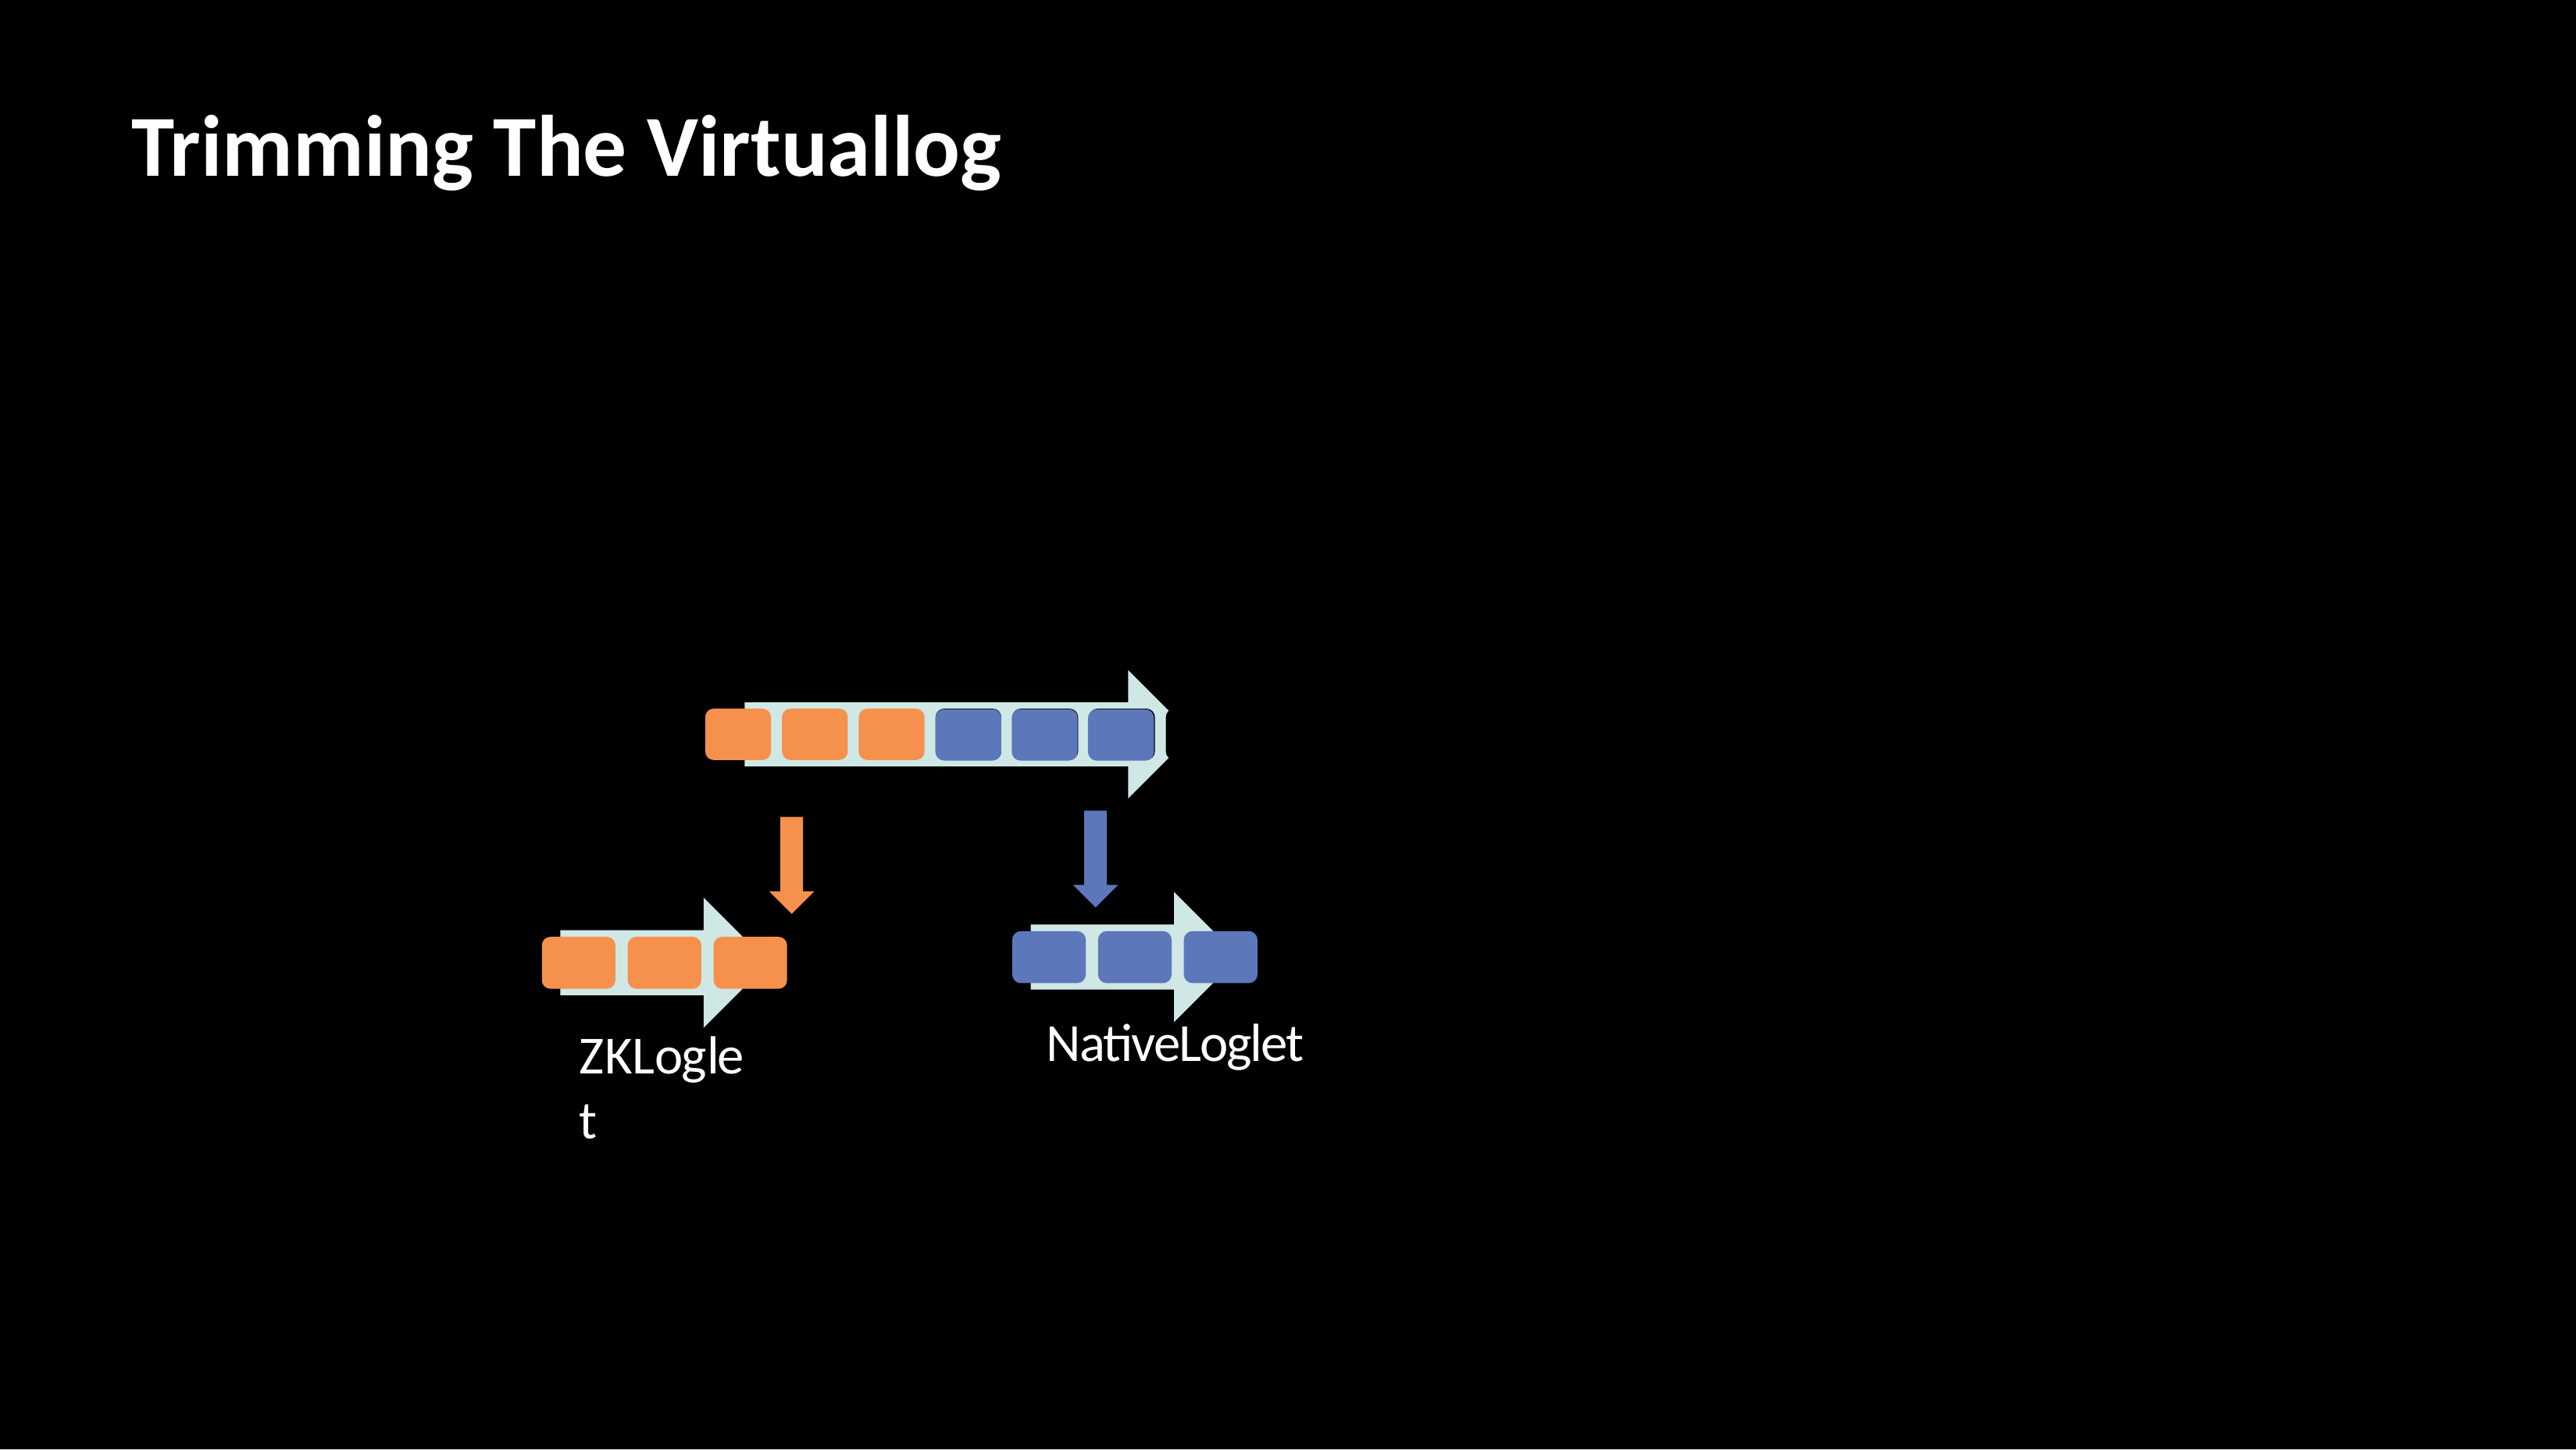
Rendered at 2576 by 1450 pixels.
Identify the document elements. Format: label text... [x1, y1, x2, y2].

title Trimming The Virtuallog [130, 87, 1258, 331]
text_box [1011, 810, 1258, 1023]
text_box NativeLoglet [1044, 1006, 1306, 1073]
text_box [705, 670, 1233, 799]
text_box ZKLoglet [577, 1034, 756, 1149]
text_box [541, 816, 815, 1028]
